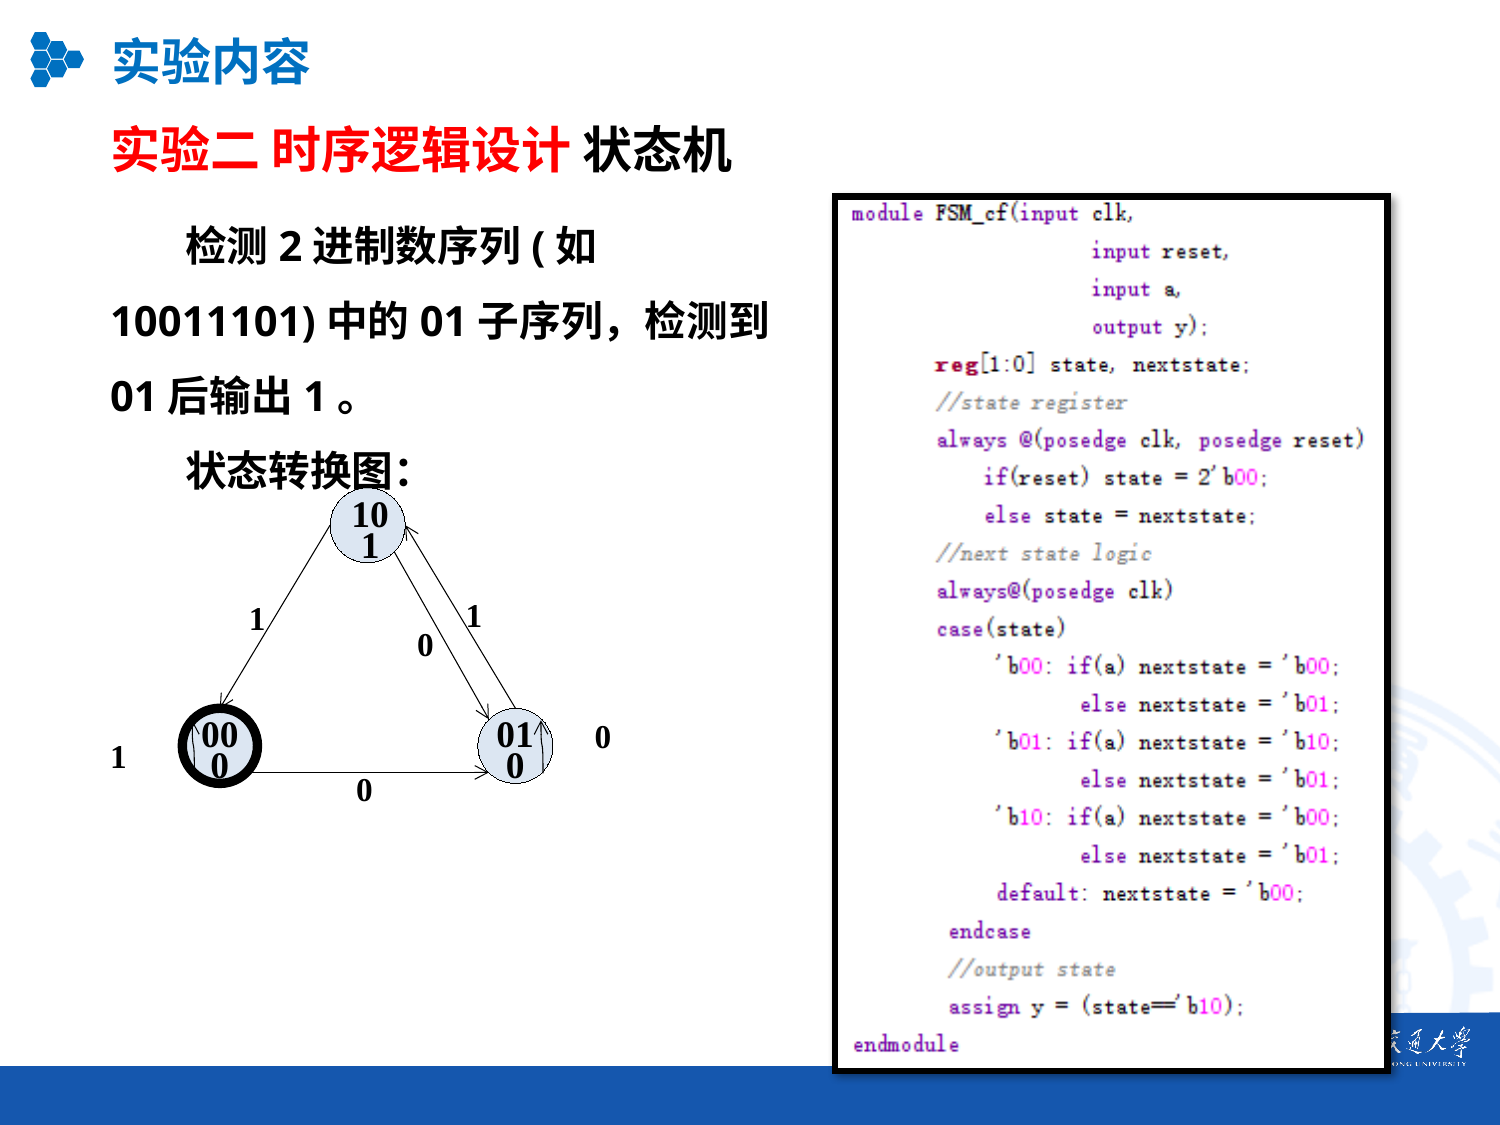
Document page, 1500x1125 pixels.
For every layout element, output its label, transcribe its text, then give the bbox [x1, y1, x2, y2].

picture [837, 199, 1385, 1069]
text_box 实验二 时序逻辑设计 状态机 [95, 111, 1443, 186]
text_box 检测2进制数序列(如10011101)中的01子序列，检测到01后输出1。 状态转换图： [95, 187, 795, 503]
text_box 实验内容 [96, 22, 327, 98]
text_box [95, 487, 627, 817]
